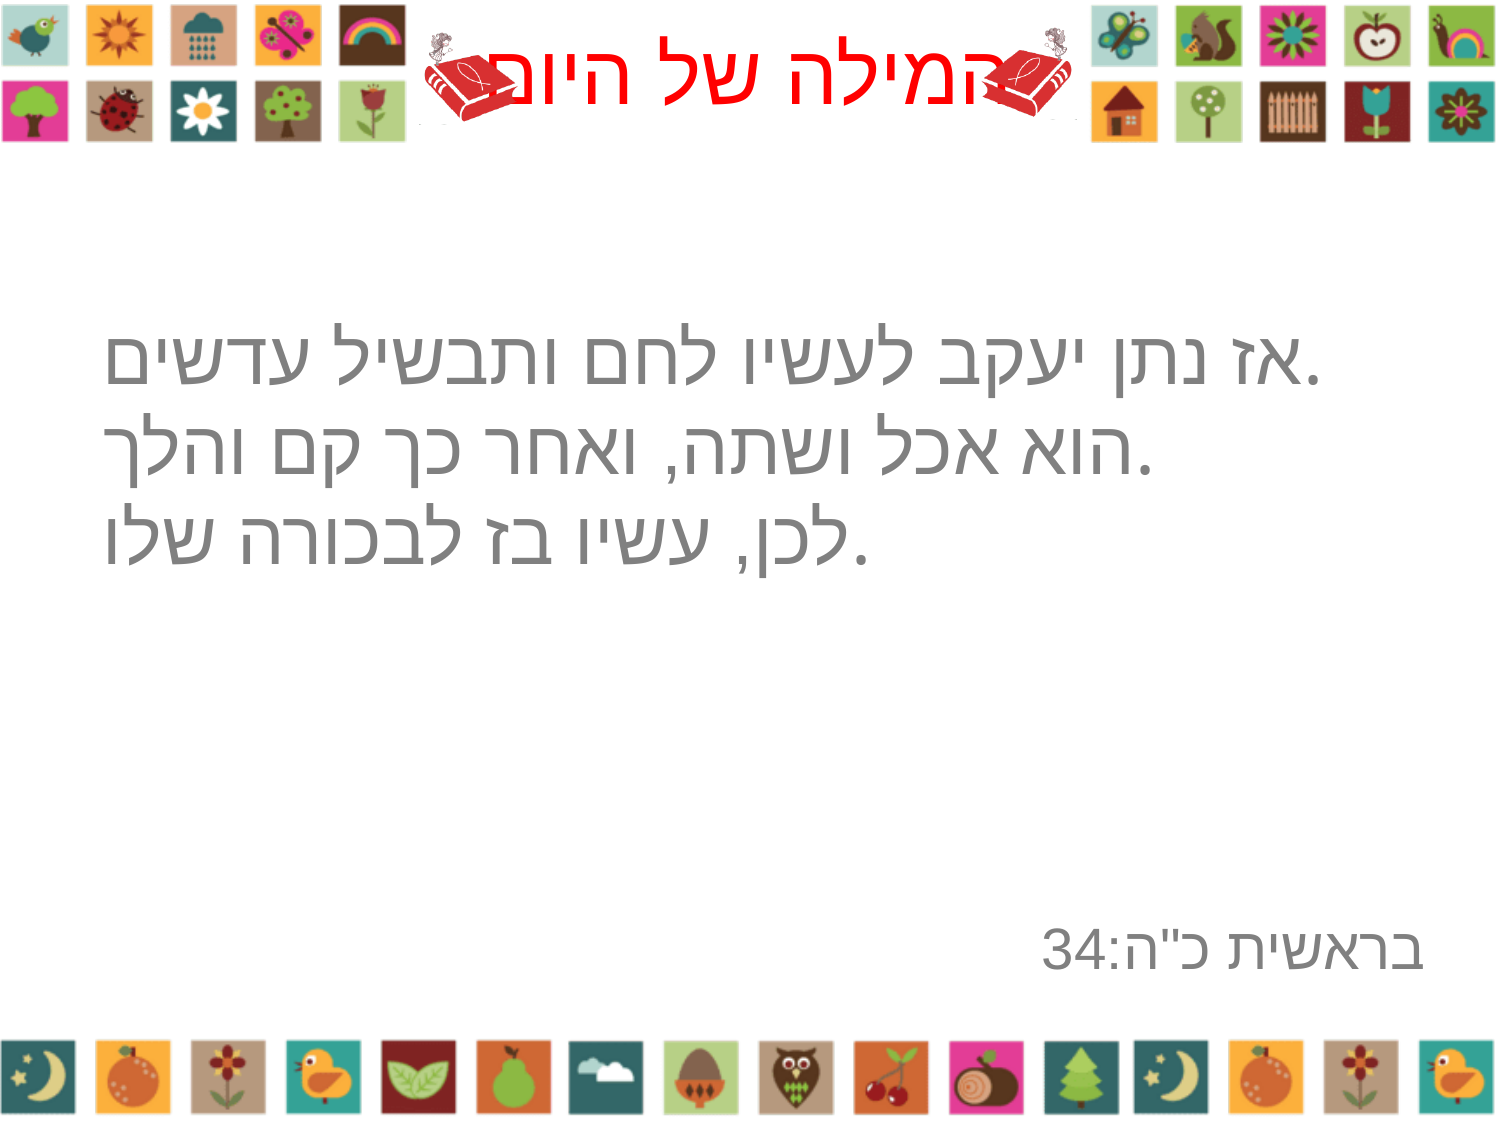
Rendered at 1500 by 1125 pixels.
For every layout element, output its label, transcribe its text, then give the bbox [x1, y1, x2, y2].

text_box בראשית כ"ה:34 [808, 904, 1441, 990]
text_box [0, 1028, 1500, 1118]
picture [950, 3, 1500, 150]
text_box אז נתן יעקב לעשיו לחם ותבשיל עדשים. הוא אכל ושתה, ואחר כך קם והלך. לכן, עשיו בז לבכורה שלו. [88, 302, 1441, 678]
picture [0, 3, 550, 150]
text_box המילה של היום [425, 13, 1077, 129]
